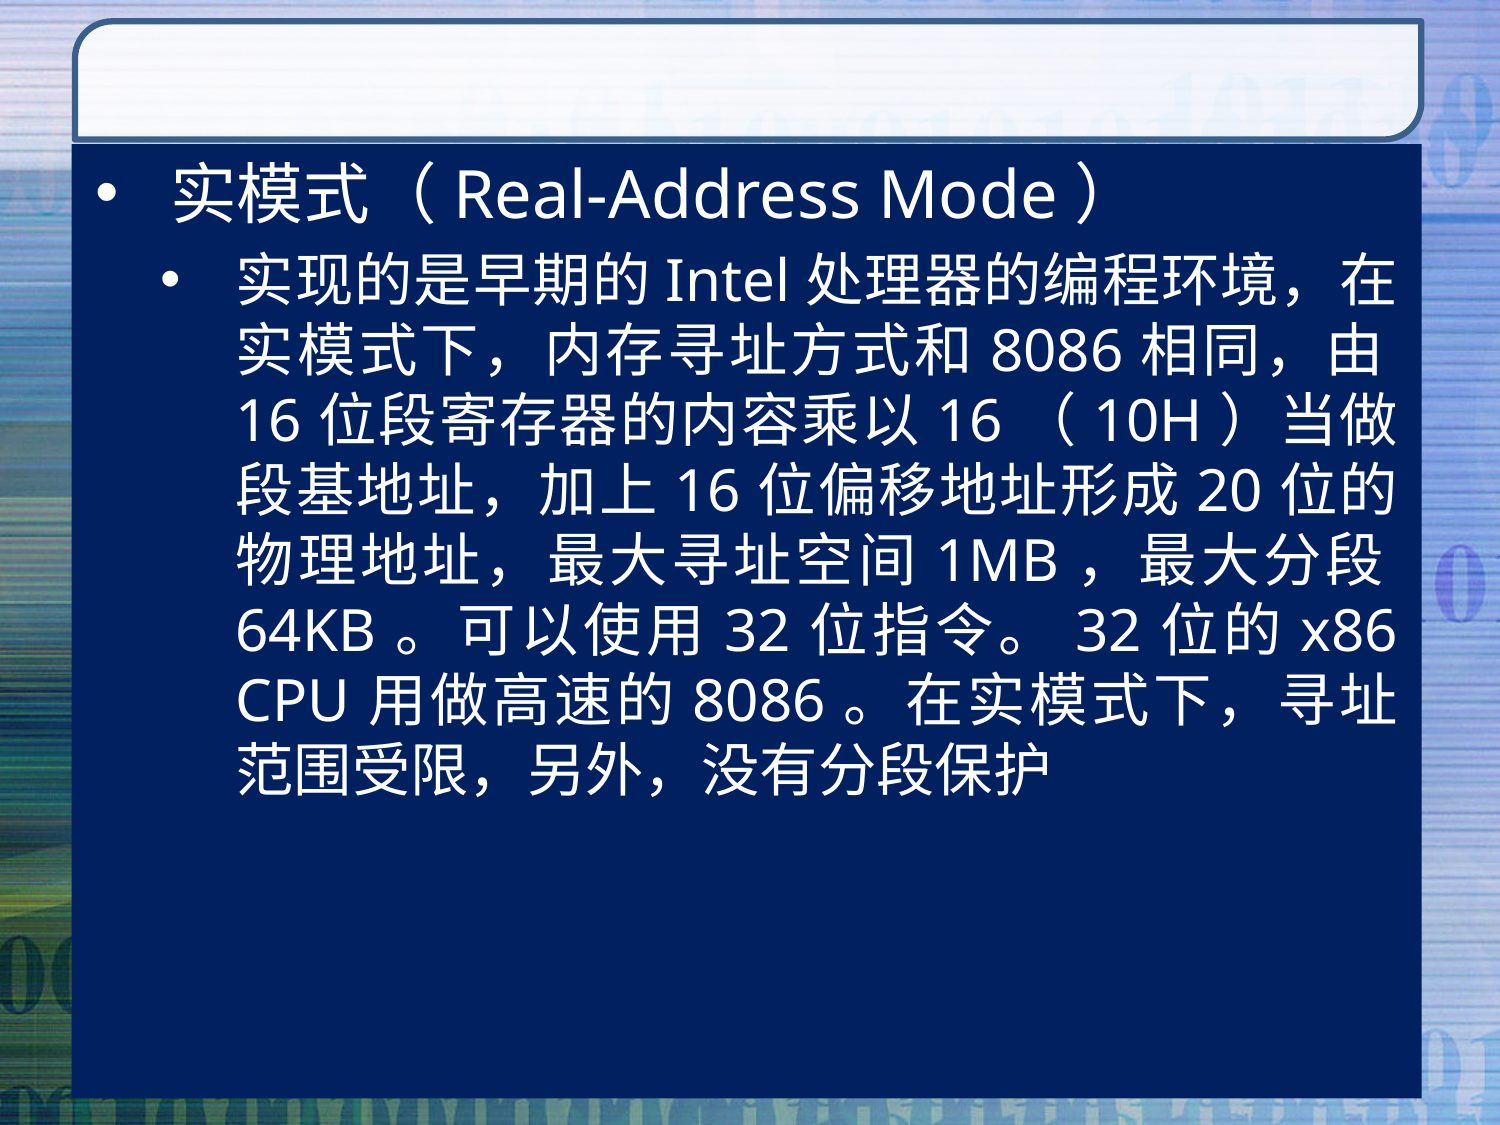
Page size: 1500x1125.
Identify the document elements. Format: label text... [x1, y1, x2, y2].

list 实模式（Real-Address Mode） 实现的是早期的Intel处理器的编程环境，在实模式下，内存寻址方式和8086相同，由16位段寄存器的内容乘以16（10H）当做段基地址，加上16位偏移地址形成20位的物理地址，最大寻址空间1MB，最大分段64KB。可以使用32位指令。32位的x86 CPU用做高速的8086。在实模式下，寻址范围受限，另外，没有分段保护 [71, 144, 1422, 1099]
picture [0, 0, 1500, 1125]
